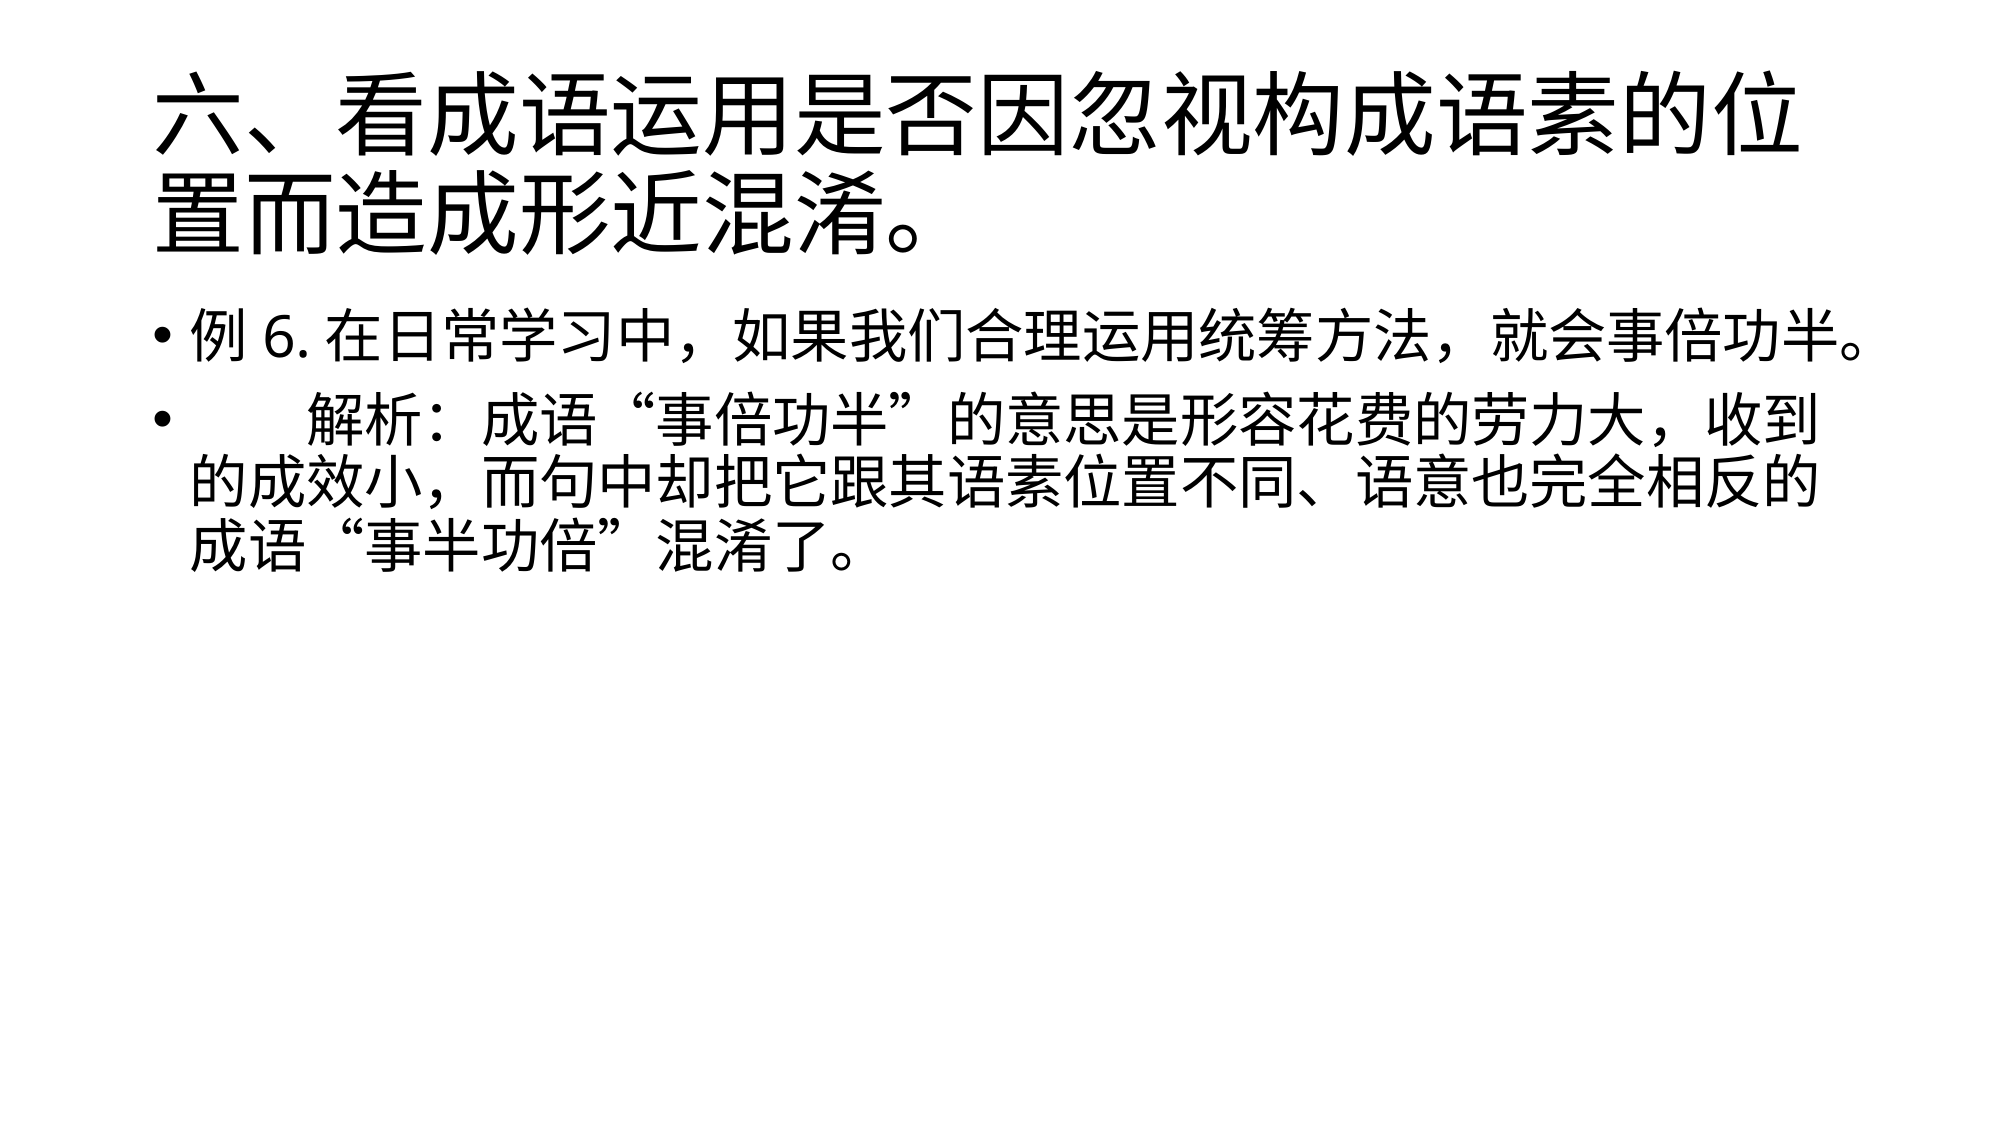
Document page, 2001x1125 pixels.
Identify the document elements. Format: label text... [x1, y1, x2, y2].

title 六、看成语运用是否因忽视构成语素的位置而造成形近混淆。 [137, 59, 1863, 278]
list 例6.在日常学习中，如果我们合理运用统筹方法，就会事倍功半。 解析：成语“事倍功半”的意思是形容花费的劳力大，收到的成效小，而句中却把它跟其语素位置不同、语意也完全相反的成语“事半功倍”混淆了。 [137, 299, 1863, 1014]
